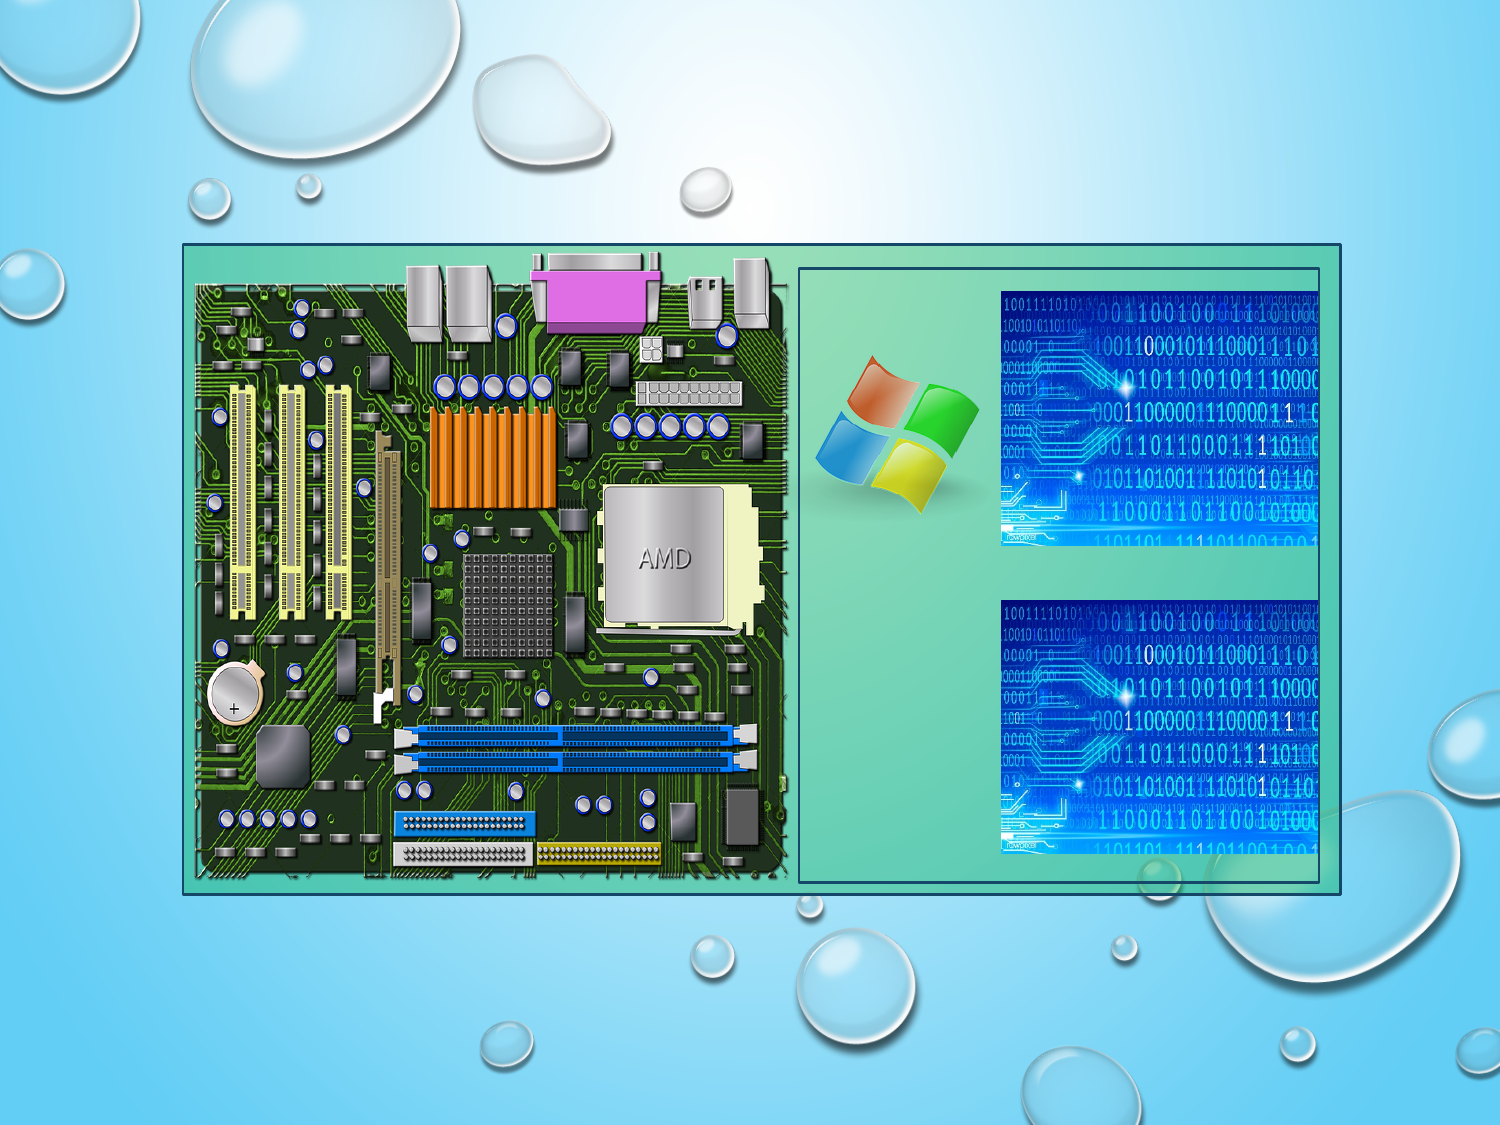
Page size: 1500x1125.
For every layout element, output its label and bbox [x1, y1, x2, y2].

text_box [802, 539, 1320, 884]
text_box [798, 243, 1342, 896]
text_box [802, 267, 1320, 353]
picture [0, 0, 1500, 1125]
